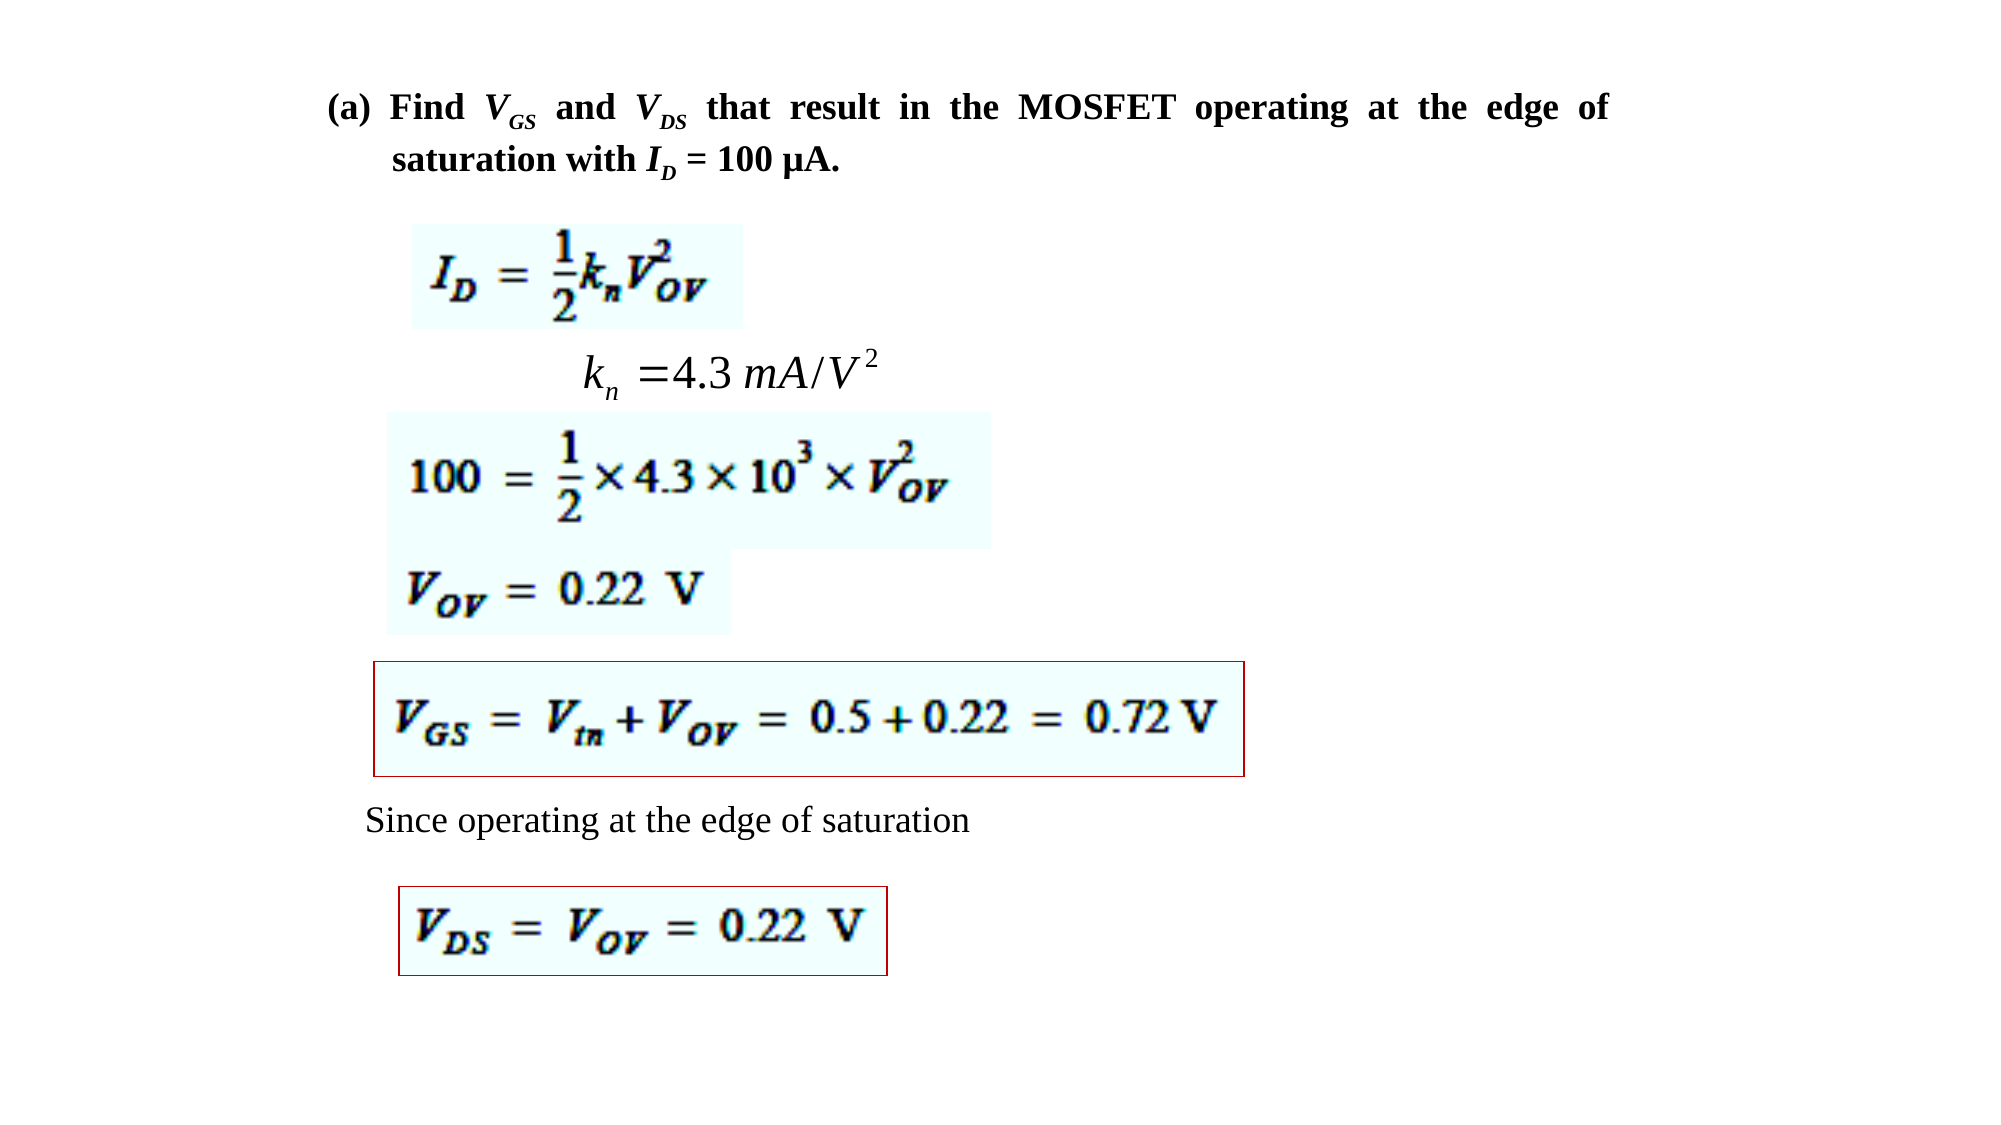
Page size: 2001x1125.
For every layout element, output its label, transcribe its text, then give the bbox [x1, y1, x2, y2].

picture [374, 662, 1244, 776]
picture [399, 887, 887, 975]
picture [412, 224, 744, 329]
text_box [575, 337, 888, 413]
text_box (a) Find VGS and VDS that result in the MOSFET operating at the edge of saturation with ID = 100 μA. [312, 74, 1625, 192]
text_box Since operating at the edge of saturation [350, 787, 1000, 848]
picture [387, 412, 991, 635]
